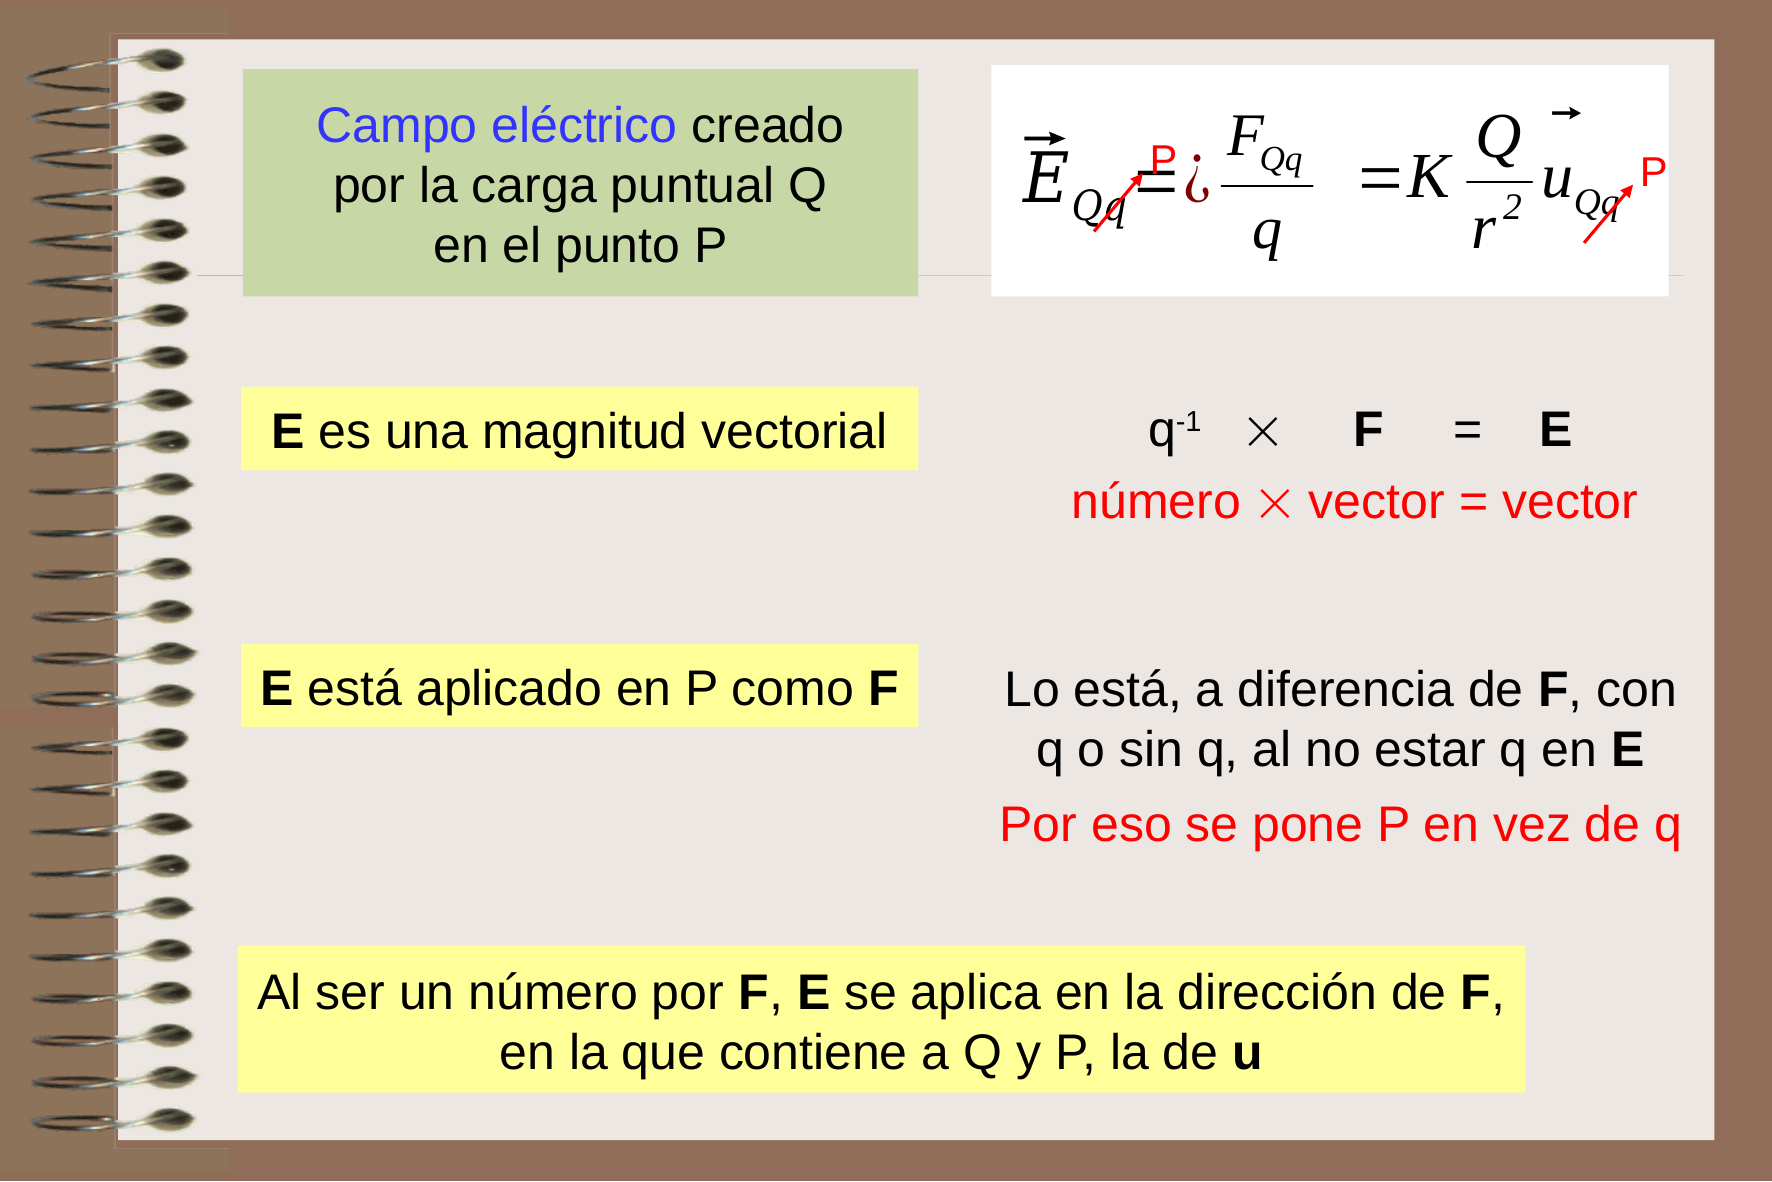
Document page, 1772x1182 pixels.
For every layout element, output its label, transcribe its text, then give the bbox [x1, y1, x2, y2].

text_box E está aplicado en P como F [241, 643, 919, 728]
text_box Por eso se pone P en vez de q [978, 784, 1704, 859]
text_box [991, 65, 1669, 297]
text_box Campo eléctrico creado por la carga puntual Q en el punto P [242, 69, 919, 297]
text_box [1177, 84, 1324, 272]
text_box número  vector = vector [1056, 460, 1662, 536]
text_box q-1  F = E [1109, 384, 1611, 469]
picture [0, 8, 229, 708]
text_box Lo está, a diferencia de F, con q o sin q, al no estar q en E [986, 649, 1695, 785]
picture [0, 727, 229, 1171]
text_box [1583, 136, 1688, 243]
text_box Al ser un número por F, E se aplica en la dirección de F, en la que contiene a Q y P, la de u [237, 945, 1526, 1093]
text_box E es una magnitud vectorial [241, 386, 919, 471]
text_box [1093, 125, 1198, 232]
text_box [1328, 96, 1634, 263]
